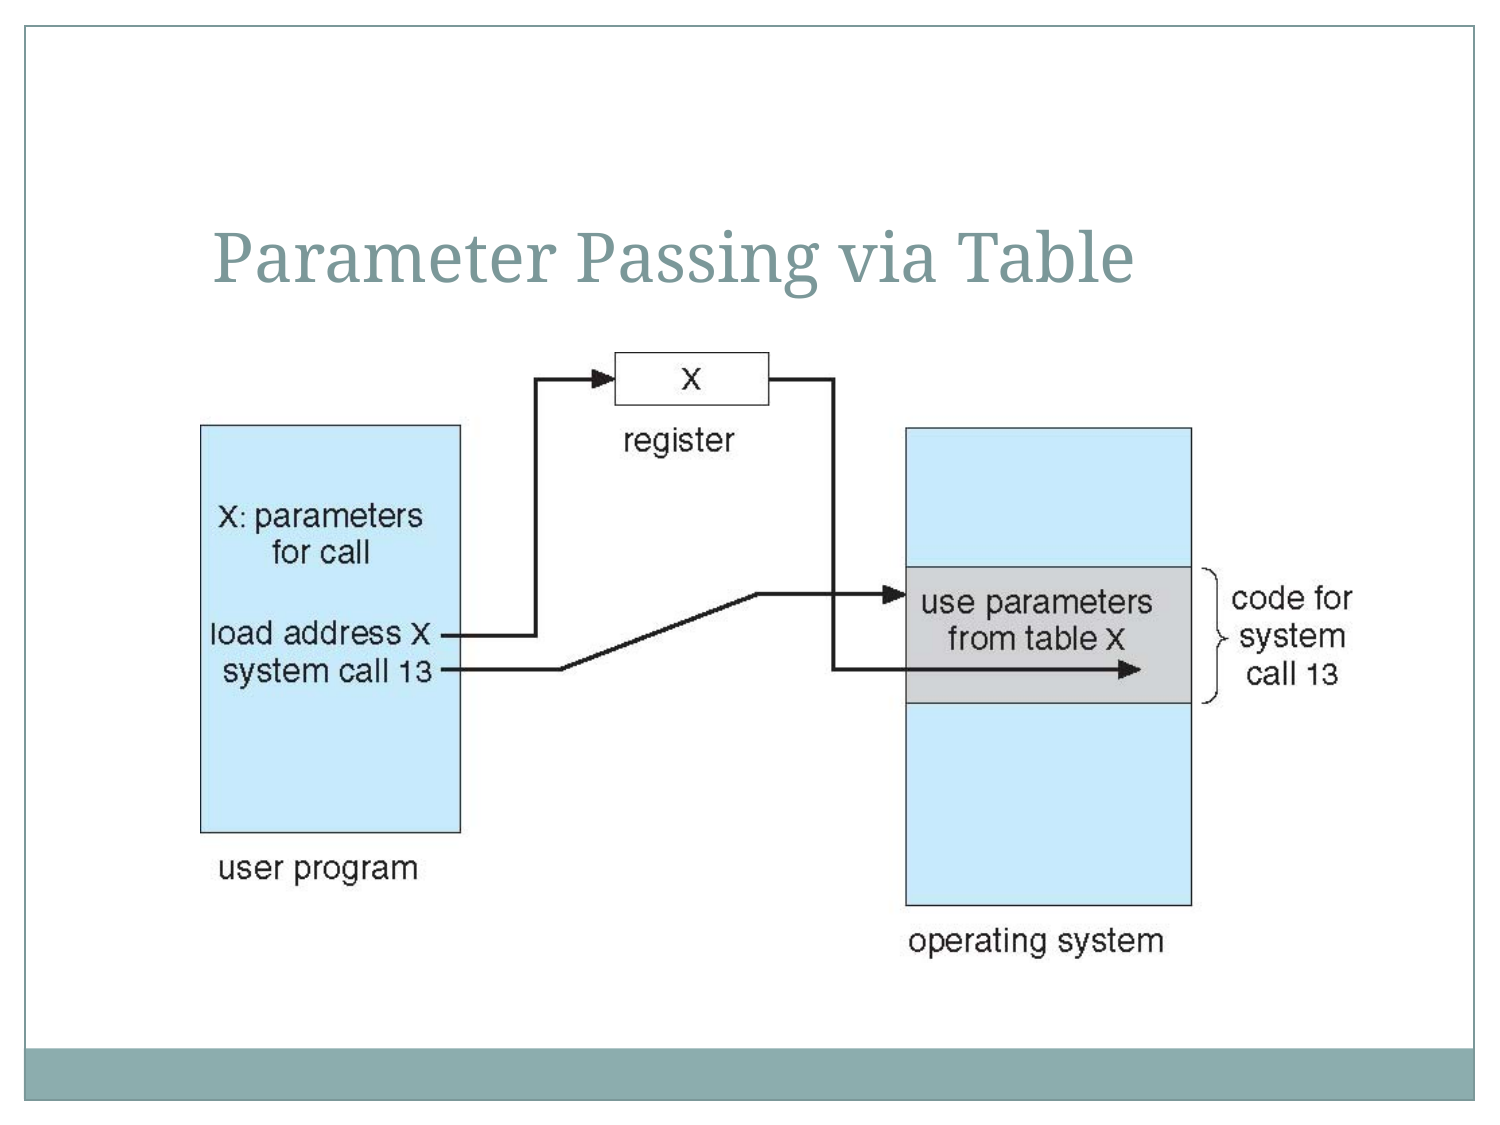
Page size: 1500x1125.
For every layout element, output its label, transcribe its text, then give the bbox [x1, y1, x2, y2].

title Parameter Passing via Table [0, 115, 1350, 304]
picture [199, 351, 1363, 963]
